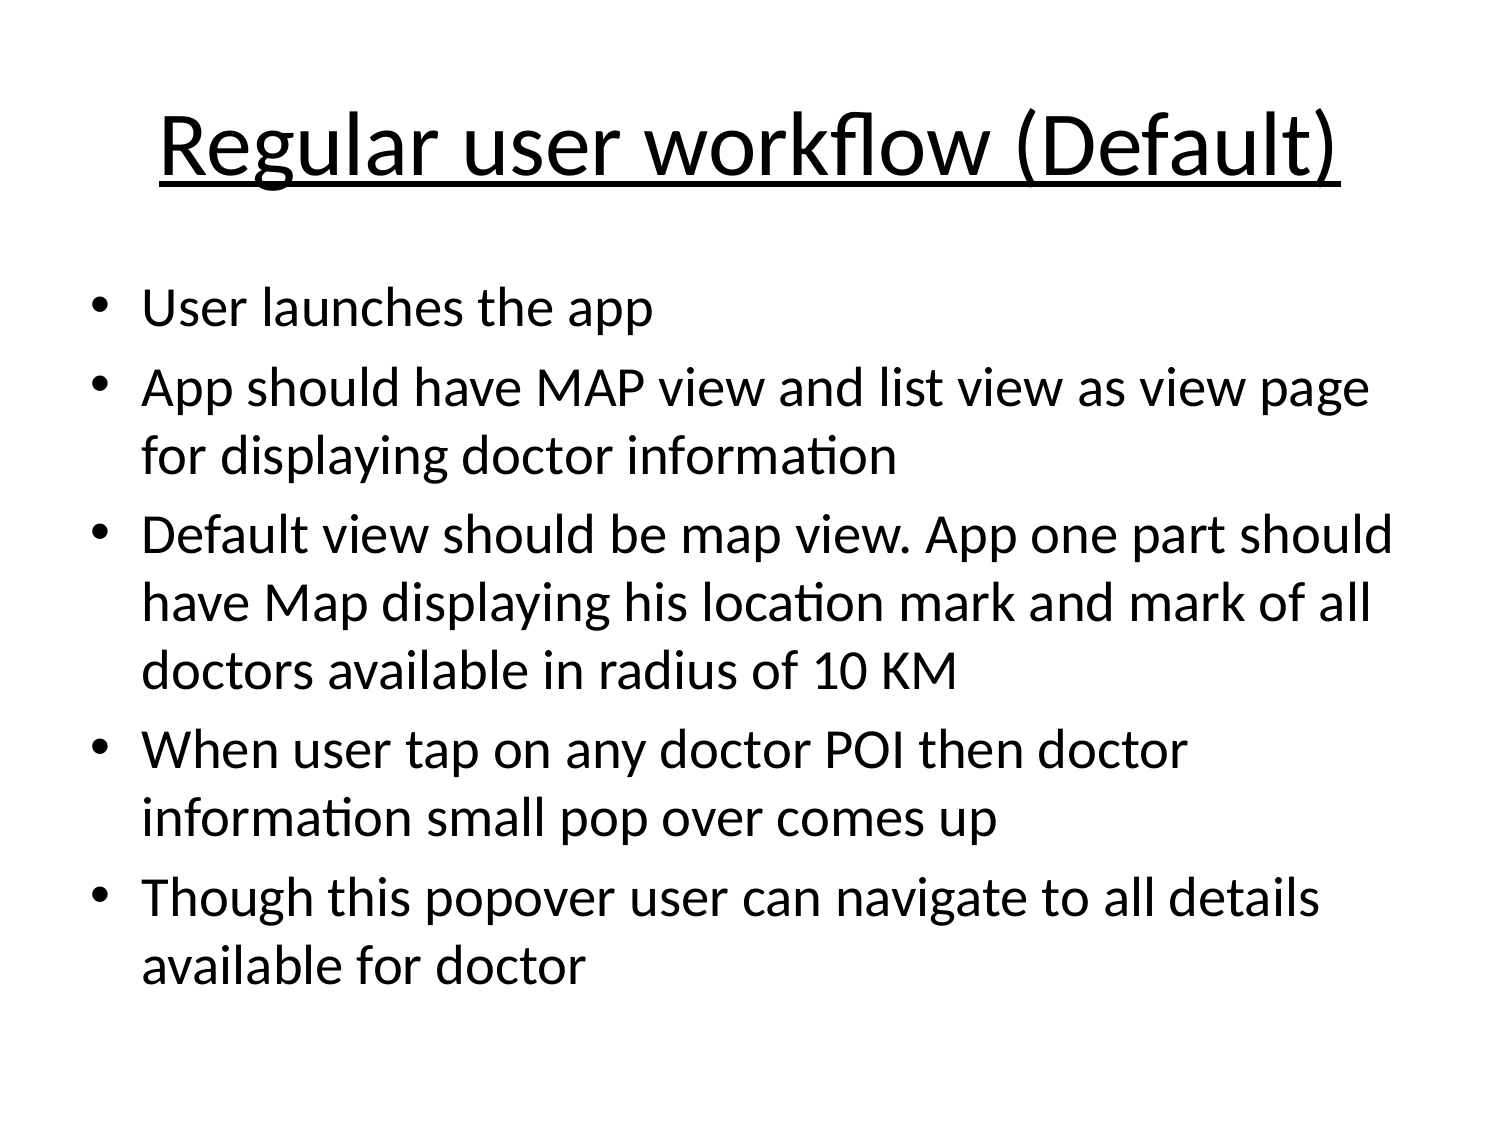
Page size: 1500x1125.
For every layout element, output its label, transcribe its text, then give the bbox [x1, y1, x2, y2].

title Regular user workflow (Default) [75, 45, 1425, 233]
list User launches the app App should have MAP view and list view as view page for displaying doctor information Default view should be map view. App one part should have Map displaying his location mark and mark of all doctors available in radius of 10 KM When user tap on any doctor POI then doctor information small pop over comes up Though this popover user can navigate to all details available for doctor [75, 262, 1425, 1005]
